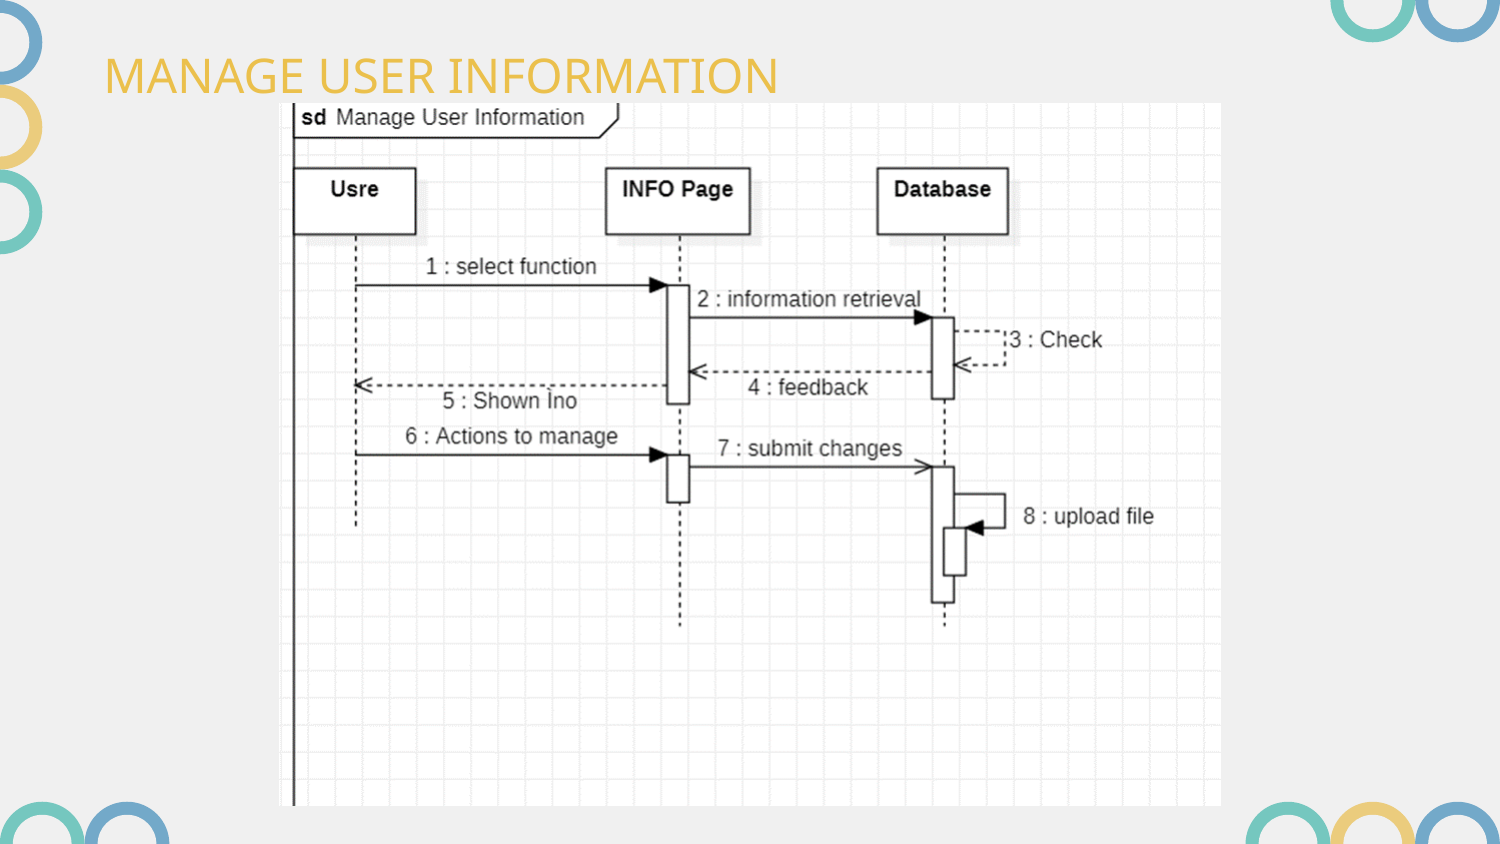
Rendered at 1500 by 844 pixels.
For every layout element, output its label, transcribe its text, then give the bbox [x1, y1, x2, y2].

title MANAGE USER INFORMATION [88, 43, 1352, 104]
picture [279, 103, 1221, 807]
